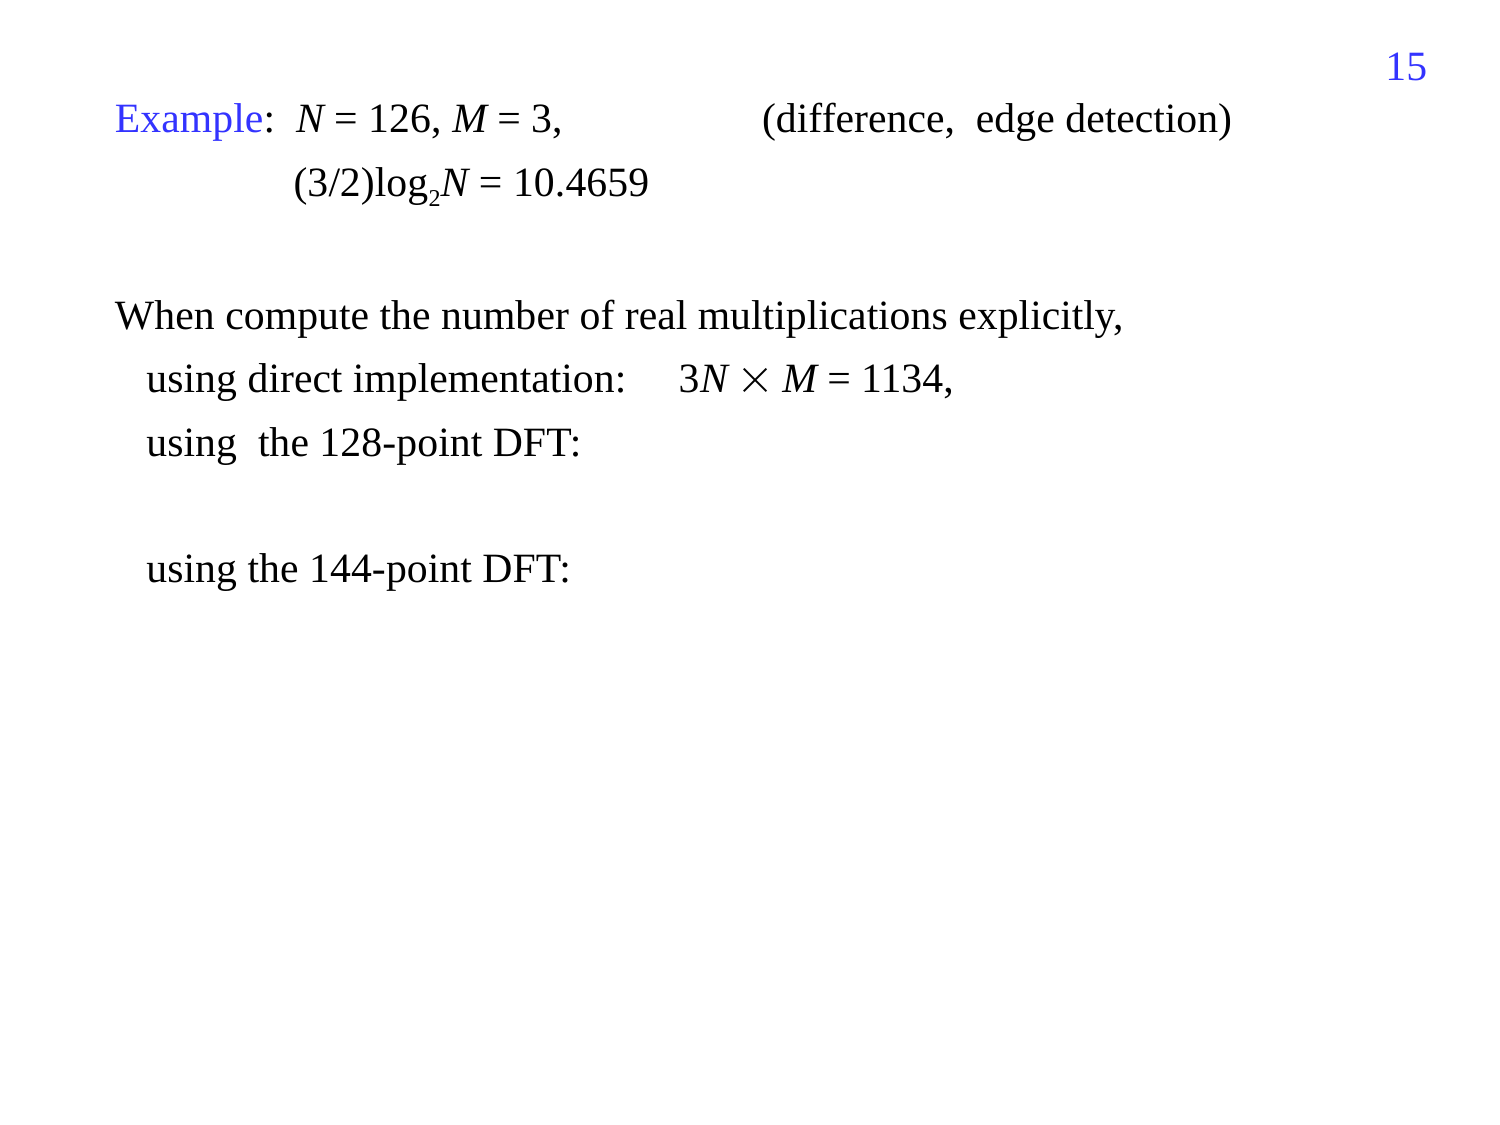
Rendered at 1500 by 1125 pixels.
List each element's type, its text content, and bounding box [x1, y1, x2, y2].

slide_number 401 [1092, 30, 1443, 110]
text_box Example: N = 126, M = 3, (difference, edge detection) (3/2)log2N = 10.4659 When compute the number of real multiplications explicitly, using direct implementation: 3N  M = 1134, using the 128-point DFT: using the 144-point DFT: [100, 78, 1306, 599]
